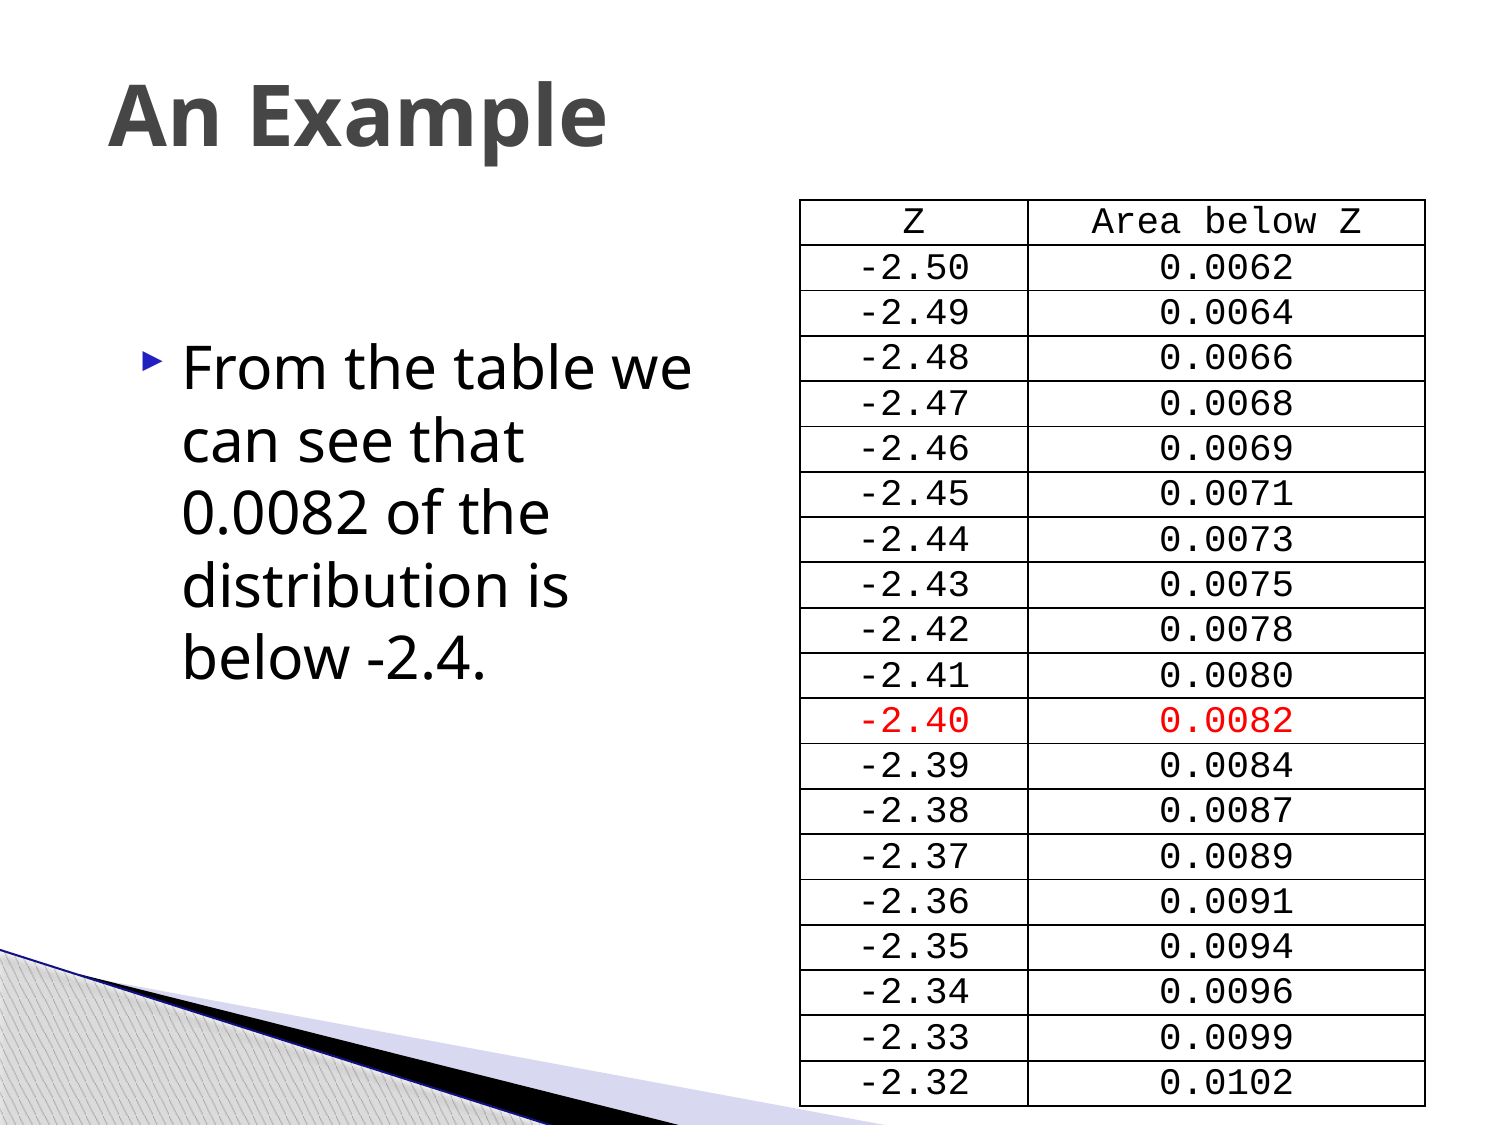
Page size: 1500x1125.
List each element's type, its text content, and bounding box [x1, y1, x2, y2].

table_cell -2.36 [801, 880, 1027, 924]
table_cell -2.42 [801, 609, 1027, 652]
table_cell 0.0075 [1029, 563, 1424, 607]
table_cell 0.0078 [1029, 609, 1424, 652]
table_cell -2.34 [801, 971, 1027, 1014]
table_cell -2.49 [801, 291, 1027, 335]
table_cell 0.0096 [1029, 971, 1424, 1014]
table_header Area below Z [1029, 201, 1424, 244]
table_cell 0.0091 [1029, 880, 1424, 924]
table_cell 0.0080 [1029, 654, 1424, 697]
table_cell -2.46 [801, 427, 1027, 471]
table_cell 0.0089 [1029, 835, 1424, 879]
table_header Z [801, 201, 1027, 244]
table_cell 0.0073 [1029, 518, 1424, 561]
table_cell -2.48 [801, 337, 1027, 380]
table_cell 0.0094 [1029, 926, 1424, 969]
list From the table we can see that 0.0082 of the distribution is below -2.4. [112, 324, 738, 900]
table_cell -2.40 [801, 699, 1027, 743]
table_cell 0.0099 [1029, 1016, 1424, 1060]
table_cell -2.44 [801, 518, 1027, 561]
table_cell -2.47 [801, 382, 1027, 426]
table_cell -2.35 [801, 926, 1027, 969]
table_cell 0.0066 [1029, 337, 1424, 380]
table_cell -2.39 [801, 744, 1027, 788]
title An Example [100, 37, 1376, 188]
table_cell 0.0087 [1029, 790, 1424, 833]
table_cell 0.0062 [1029, 246, 1424, 290]
table_cell 0.0068 [1029, 382, 1424, 426]
table_cell -2.45 [801, 473, 1027, 516]
table_cell 0.0071 [1029, 473, 1424, 516]
table_cell 0.0082 [1029, 699, 1424, 743]
table_cell -2.32 [801, 1062, 1027, 1105]
table_cell 0.0084 [1029, 744, 1424, 788]
table_cell -2.50 [801, 246, 1027, 290]
table_cell 0.0069 [1029, 427, 1424, 471]
table_cell -2.43 [801, 563, 1027, 607]
table_cell -2.33 [801, 1016, 1027, 1060]
table_cell -2.37 [801, 835, 1027, 879]
table_cell 0.0064 [1029, 291, 1424, 335]
table_cell 0.0102 [1029, 1062, 1424, 1105]
table_cell -2.38 [801, 790, 1027, 833]
table_cell -2.41 [801, 654, 1027, 697]
